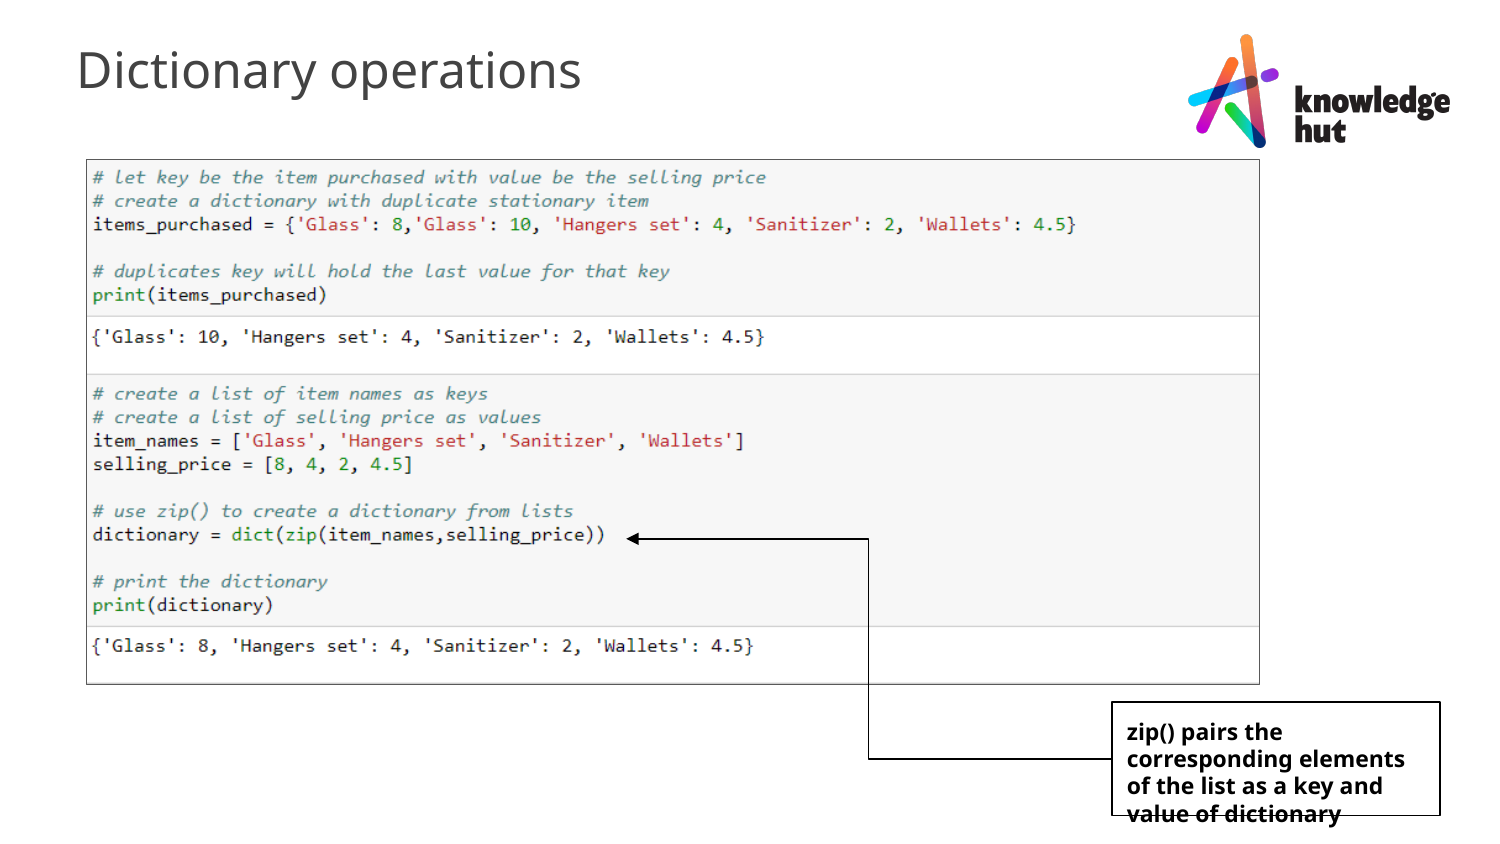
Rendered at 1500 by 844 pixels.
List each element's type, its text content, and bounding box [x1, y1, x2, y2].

text_box Dictionary operations [61, 23, 1285, 110]
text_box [625, 538, 1112, 760]
text_box zip() pairs the corresponding elements of the list as a key and value of dictionary [1111, 701, 1441, 816]
picture [86, 159, 1259, 684]
picture [1184, 30, 1454, 152]
